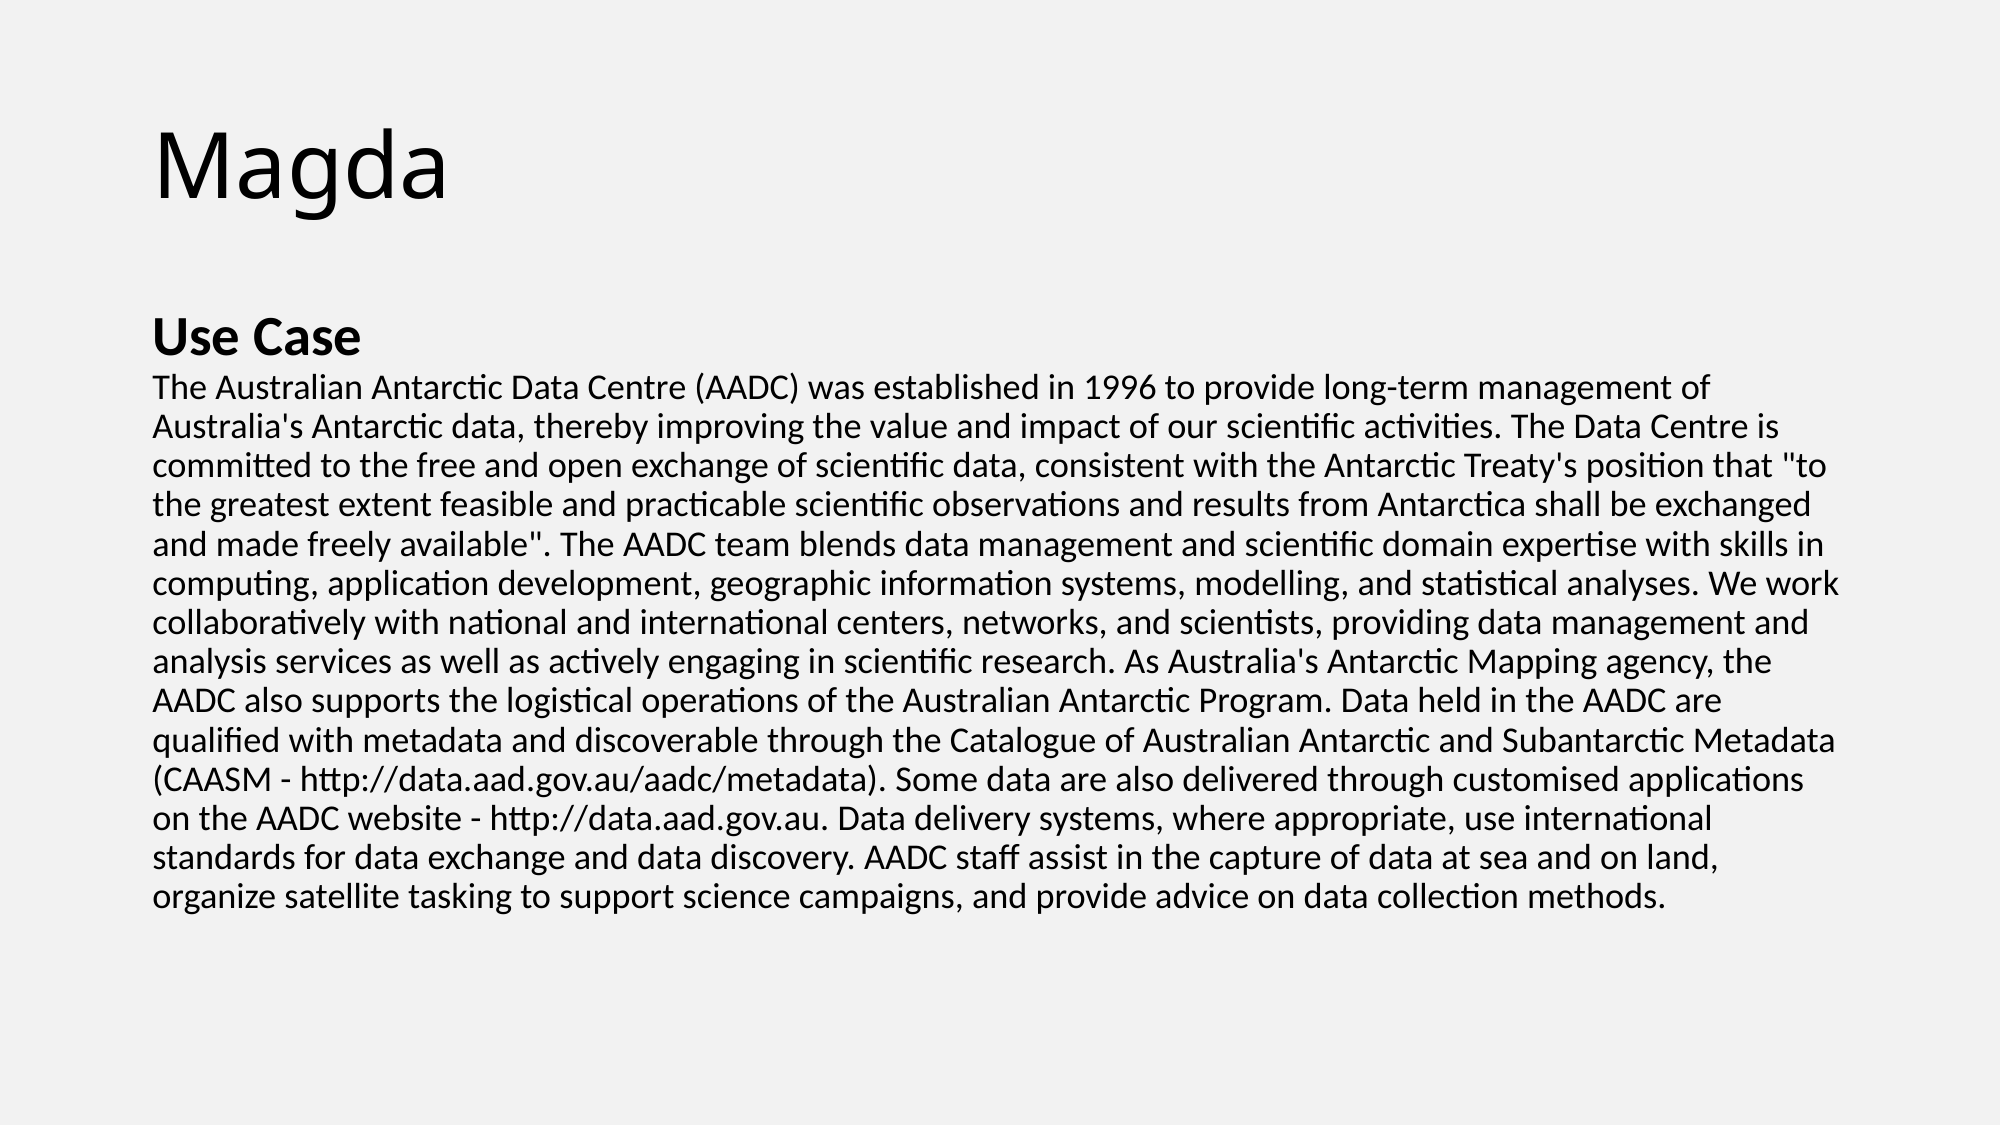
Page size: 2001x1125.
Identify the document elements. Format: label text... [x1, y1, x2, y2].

list Use Case The Australian Antarctic Data Centre (AADC) was established in 1996 to provide long-term management of Australia's Antarctic data, thereby improving the value and impact of our scientific activities. The Data Centre is committed to the free and open exchange of scientific data, consistent with the Antarctic Treaty's position that "to the greatest extent feasible and practicable scientific observations and results from Antarctica shall be exchanged and made freely available". The AADC team blends data management and scientific domain expertise with skills in computing, application development, geographic information systems, modelling, and statistical analyses. We work collaboratively with national and international centers, networks, and scientists, providing data management and analysis services as well as actively engaging in scientific research. As Australia's Antarctic Mapping agency, the AADC also supports the logistical operations of the Australian Antarctic Program. Data held in the AADC are qualified with metadata and discoverable through the Catalogue of Australian Antarctic and Subantarctic Metadata (CAASM - http://data.aad.gov.au/aadc/metadata). Some data are also delivered through customised applications on the AADC website - http://data.aad.gov.au. Data delivery systems, where appropriate, use international standards for data exchange and data discovery. AADC staff assist in the capture of data at sea and on land, organize satellite tasking to support science campaigns, and provide advice on data collection methods. [137, 299, 1863, 1014]
title Magda [137, 59, 1863, 278]
